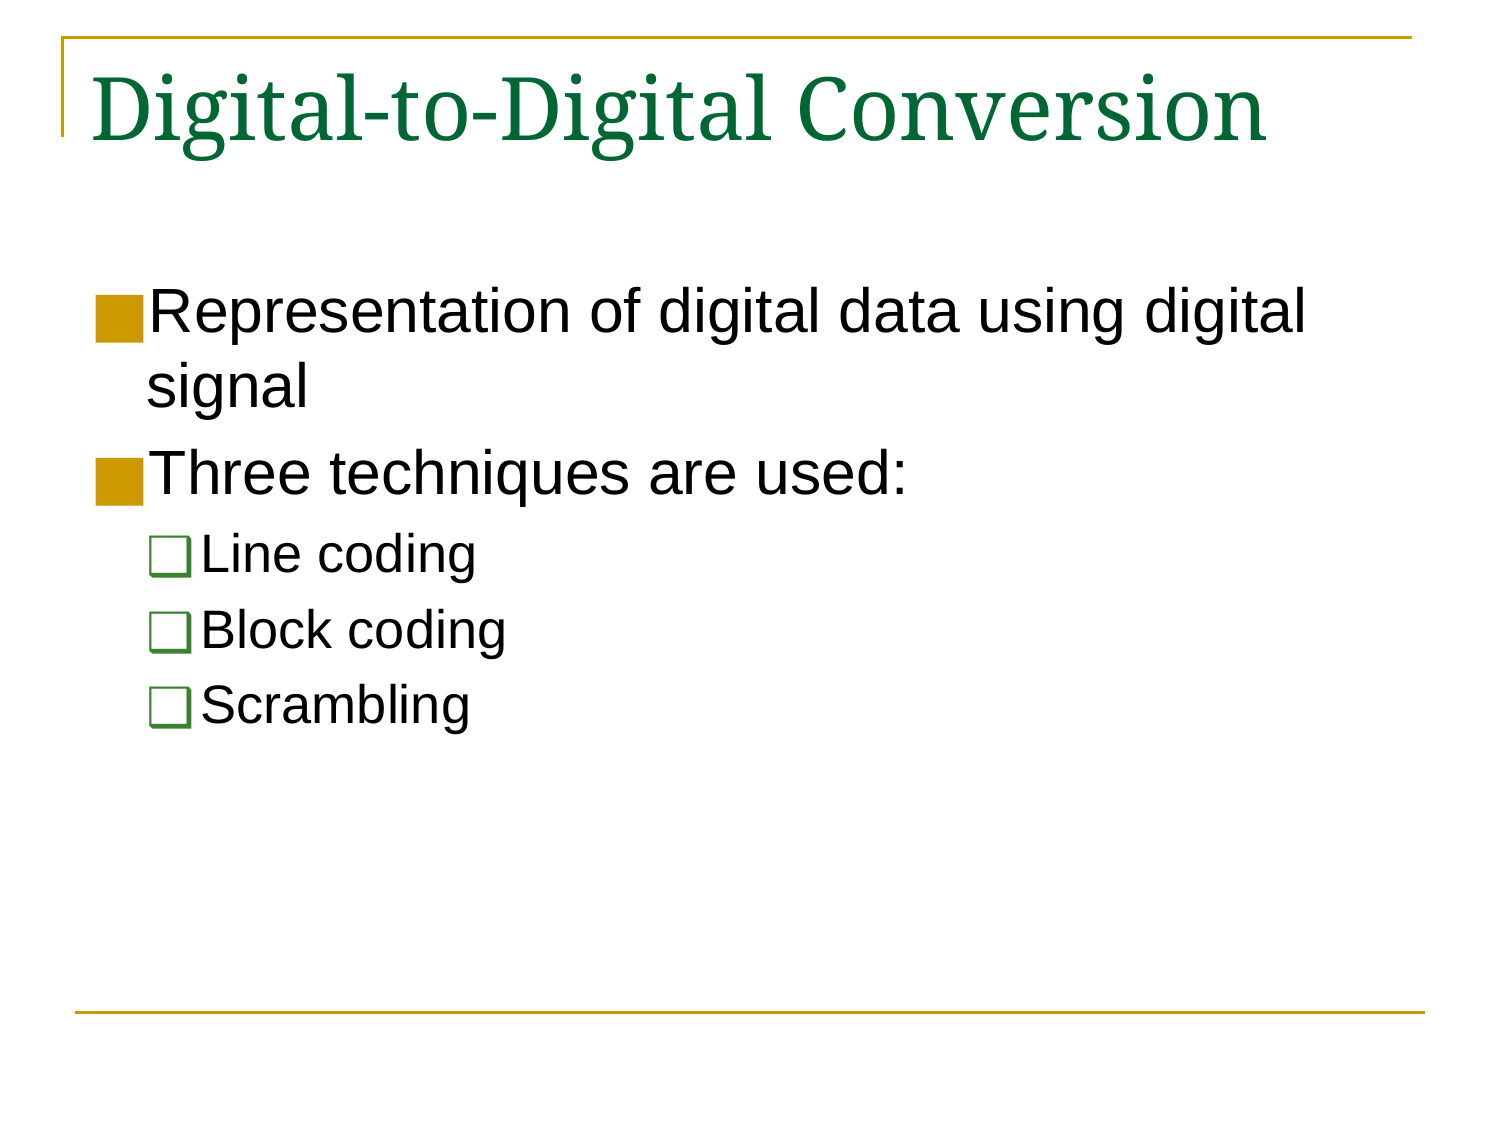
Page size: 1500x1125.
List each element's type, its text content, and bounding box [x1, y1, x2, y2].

list Representation of digital data using digital signal Three techniques are used: Line coding Block coding Scrambling [75, 262, 1425, 1006]
title Digital-to-Digital Conversion [75, 45, 1425, 233]
